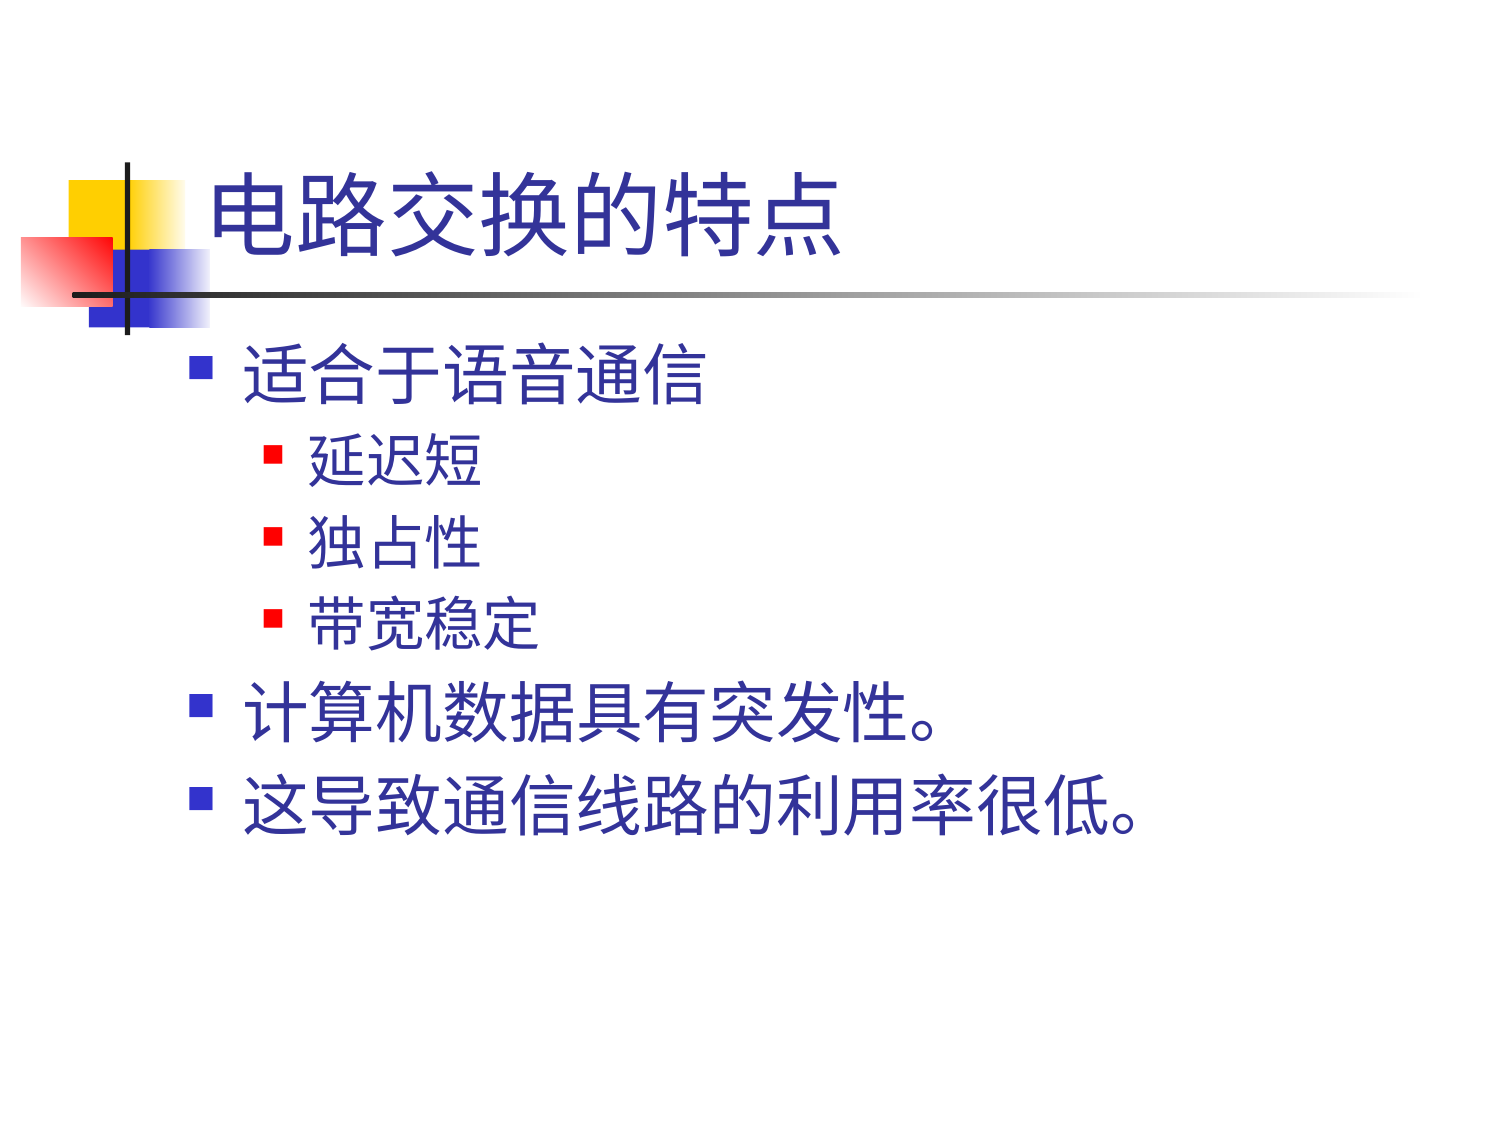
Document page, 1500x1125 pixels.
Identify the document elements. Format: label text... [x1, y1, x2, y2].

title 电路交换的特点 [188, 34, 1468, 276]
list 适合于语音通信 延迟短 独占性 带宽稳定 计算机数据具有突发性。 这导致通信线路的利用率很低。 [170, 324, 1447, 967]
